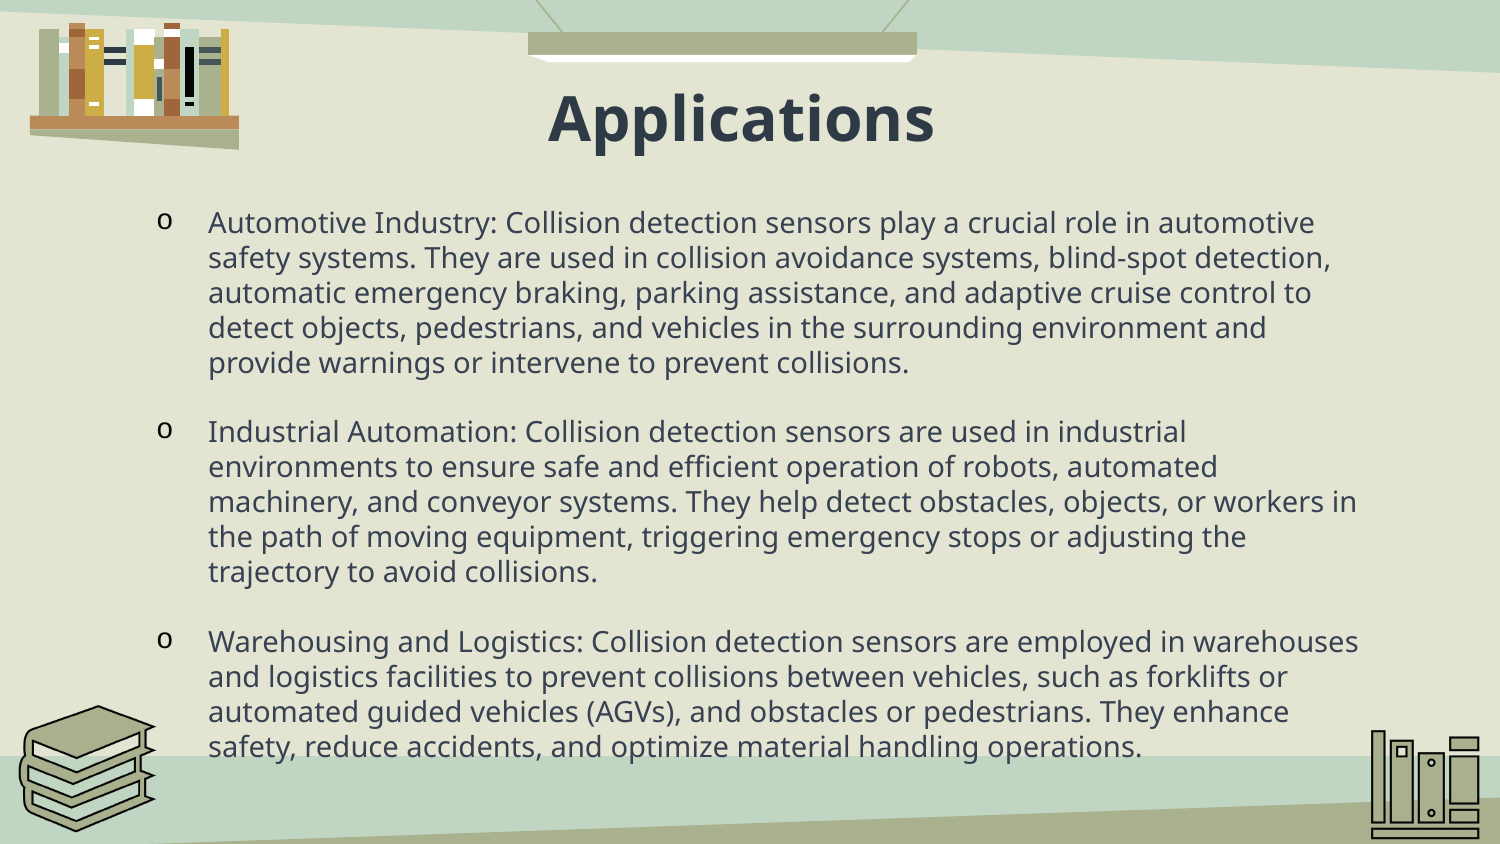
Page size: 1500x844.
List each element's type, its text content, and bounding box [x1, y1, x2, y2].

title Applications [243, 82, 1382, 150]
picture [11, 693, 163, 844]
picture [1349, 709, 1500, 844]
list Automotive Industry: Collision detection sensors play a crucial role in automotive safety systems. They are used in collision avoidance systems, blind-spot detection, automatic emergency braking, parking assistance, and adaptive cruise control to detect objects, pedestrians, and vehicles in the surrounding environment and provide warnings or intervene to prevent collisions. Industrial Automation: Collision detection sensors are used in industrial environments to ensure safe and efficient operation of robots, automated machinery, and conveyor systems. They help detect obstacles, objects, or workers in the path of moving equipment, triggering emergency stops or adjusting the trajectory to avoid collisions. Warehousing and Logistics: Collision detection sensors are employed in warehouses and logistics facilities to prevent collisions between vehicles, such as forklifts or automated guided vehicles (AGVs), and obstacles or pedestrians. They enhance safety, reduce accidents, and optimize material handling operations. [118, 189, 1382, 749]
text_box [29, 22, 240, 151]
